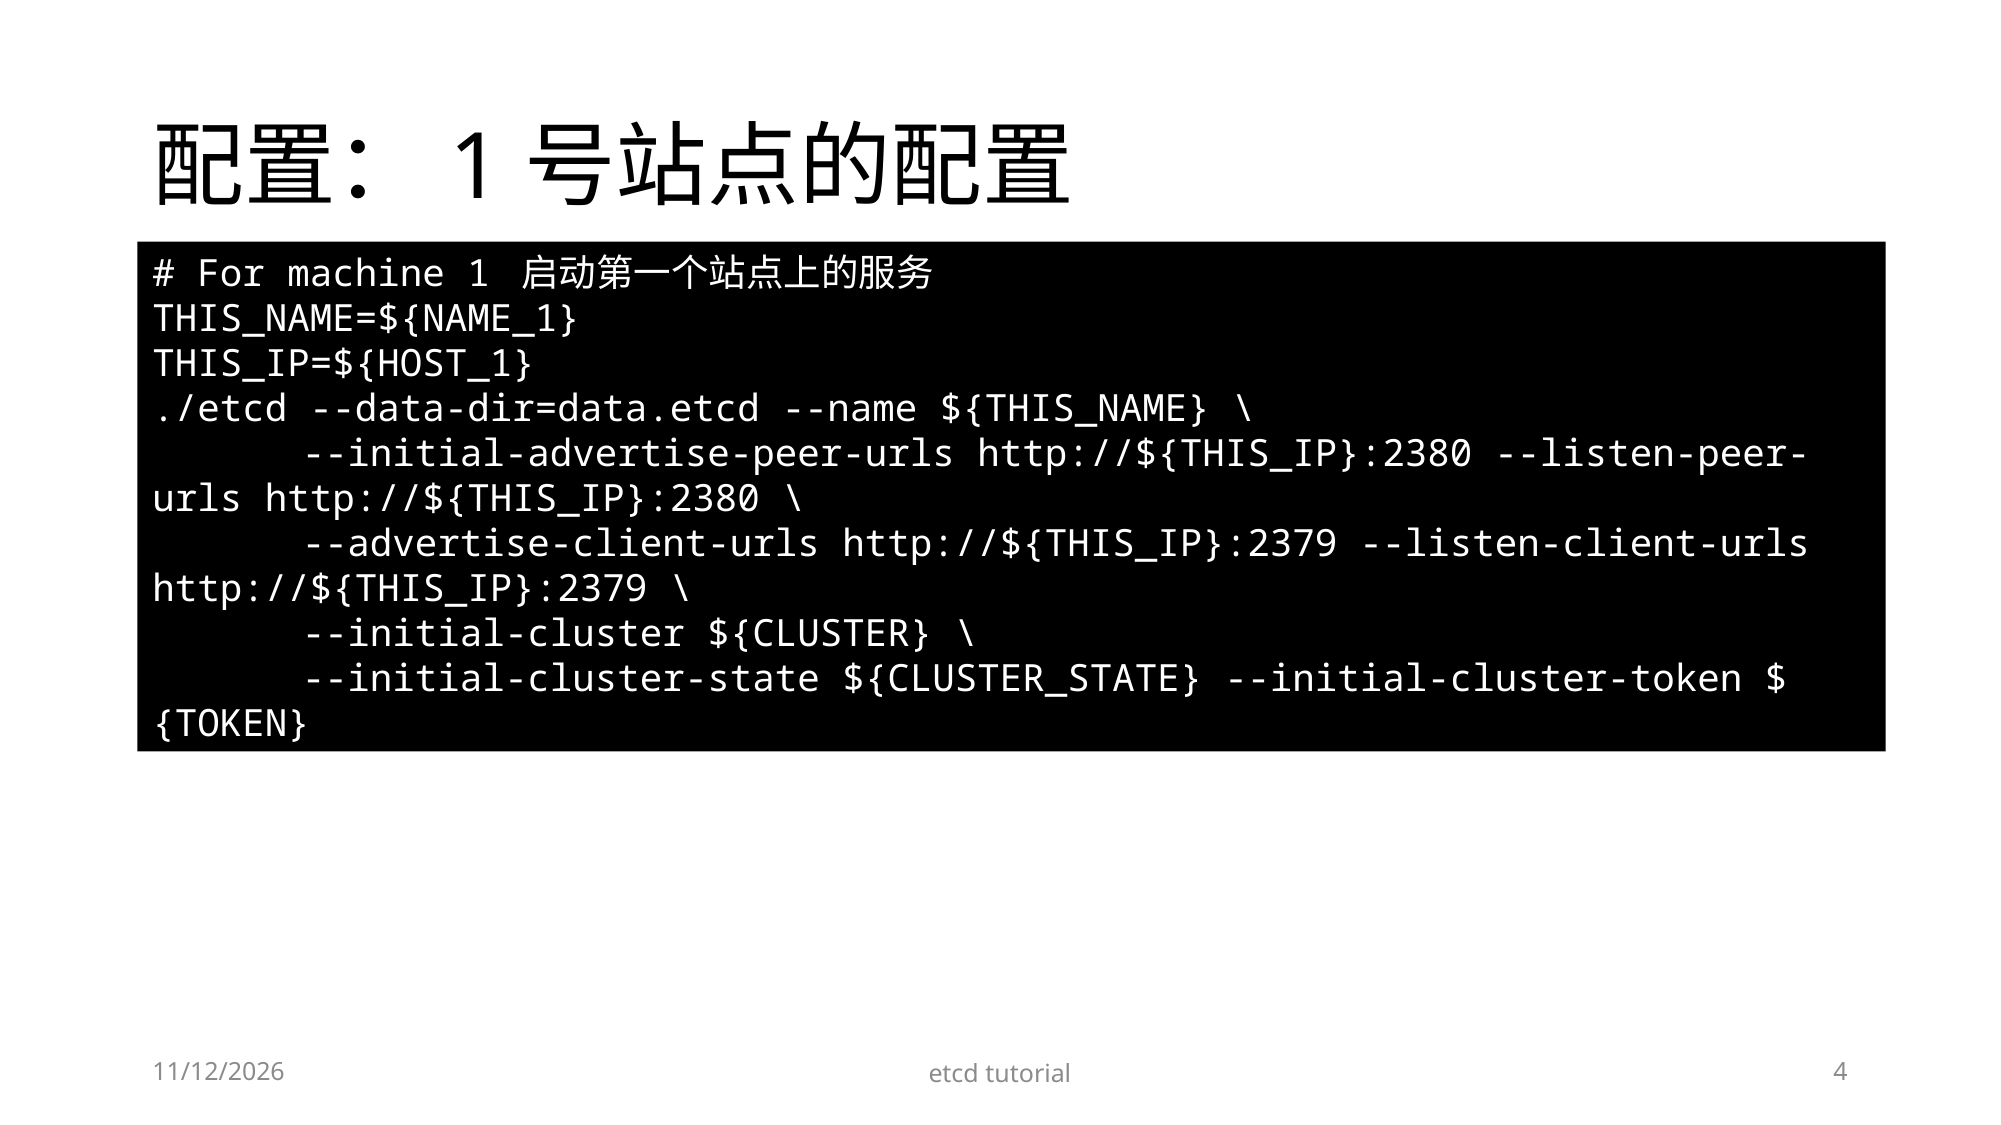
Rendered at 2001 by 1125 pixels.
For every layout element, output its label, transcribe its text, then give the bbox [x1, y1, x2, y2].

text_box # For machine 1 启动第一个站点上的服务 THIS_NAME=${NAME_1} THIS_IP=${HOST_1} ./etcd --data-dir=data.etcd --name ${THIS_NAME} \ --initial-advertise-peer-urls http://${THIS_IP}:2380 --listen-peer-urls http://${THIS_IP}:2380 \ --advertise-client-urls http://${THIS_IP}:2379 --listen-client-urls http://${THIS_IP}:2379 \ --initial-cluster ${CLUSTER} \ --initial-cluster-state ${CLUSTER_STATE} --initial-cluster-token ${TOKEN} [137, 241, 1886, 752]
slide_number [137, 1042, 588, 1103]
footer etcd tutorial [662, 1042, 1338, 1103]
slide_number 4 [1412, 1042, 1863, 1103]
title 配置：1号站点的配置 [137, 59, 1863, 241]
